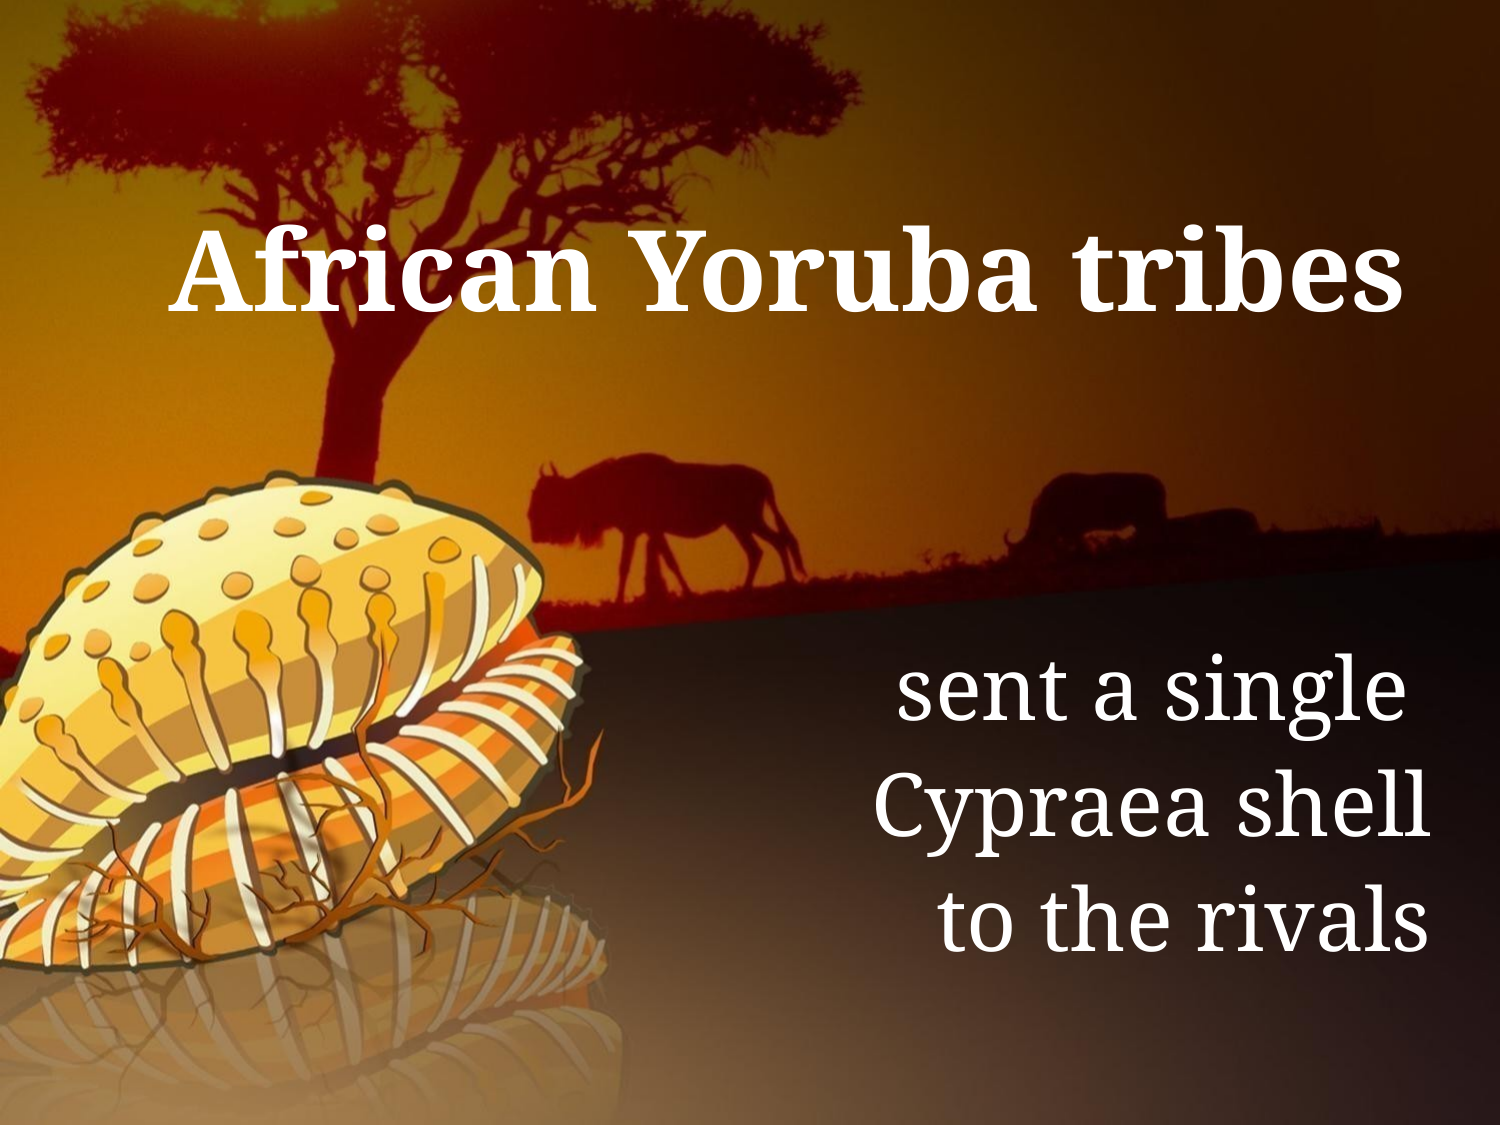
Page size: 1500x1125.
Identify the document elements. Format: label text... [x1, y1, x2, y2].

title African Yoruba tribes [79, 195, 1422, 479]
picture [0, 0, 1500, 1125]
list sent a single Cypraea shell to the rivals [643, 637, 1447, 1035]
